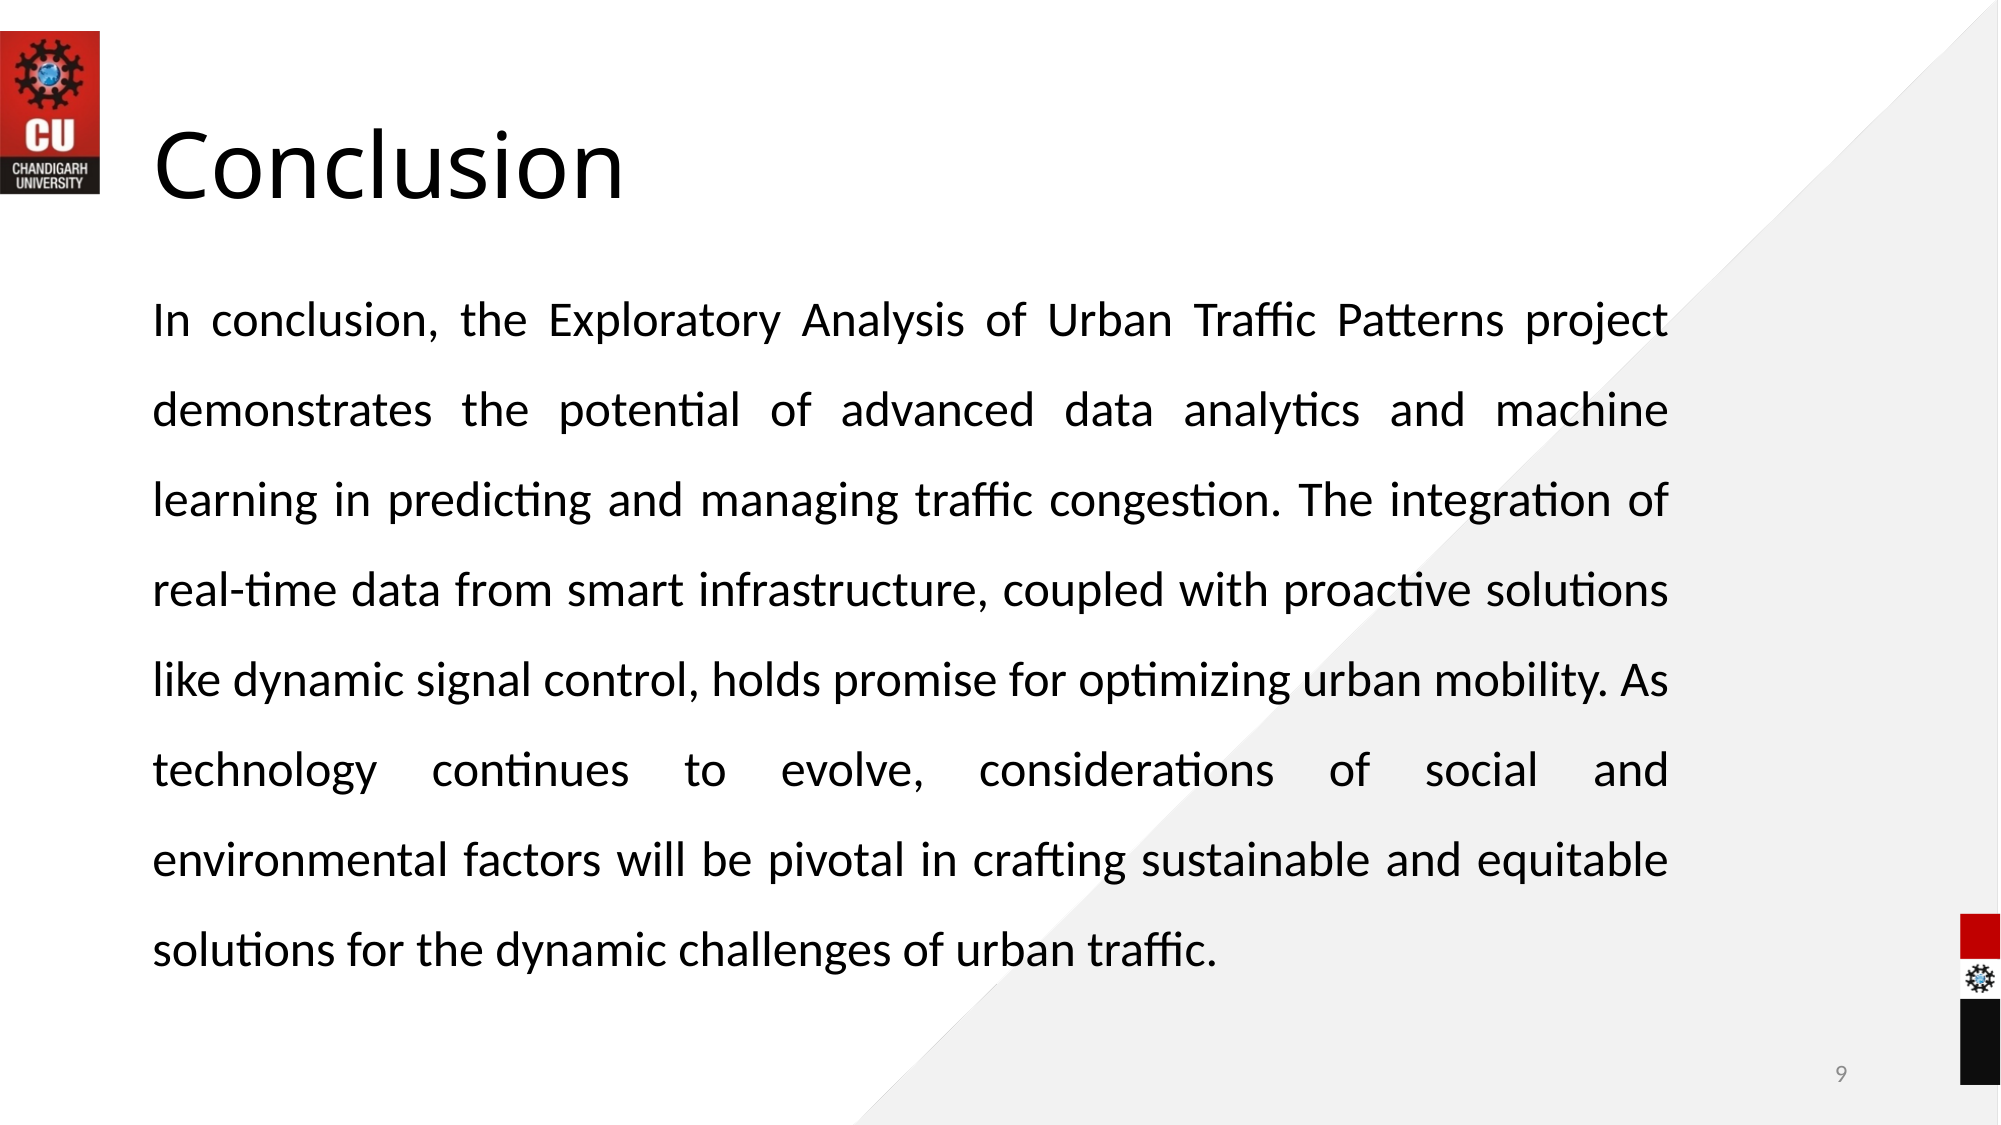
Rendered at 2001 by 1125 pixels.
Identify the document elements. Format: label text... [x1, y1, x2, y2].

title Conclusion [137, 59, 1863, 278]
list In conclusion, the Exploratory Analysis of Urban Traffic Patterns project demonstrates the potential of advanced data analytics and machine learning in predicting and managing traffic congestion. The integration of real-time data from smart infrastructure, coupled with proactive solutions like dynamic signal control, holds promise for optimizing urban mobility. As technology continues to evolve, considerations of social and environmental factors will be pivotal in crafting sustainable and equitable solutions for the dynamic challenges of urban traffic. [137, 168, 1685, 883]
slide_number 9 [1412, 1042, 1863, 1103]
picture [0, 0, 2001, 1125]
